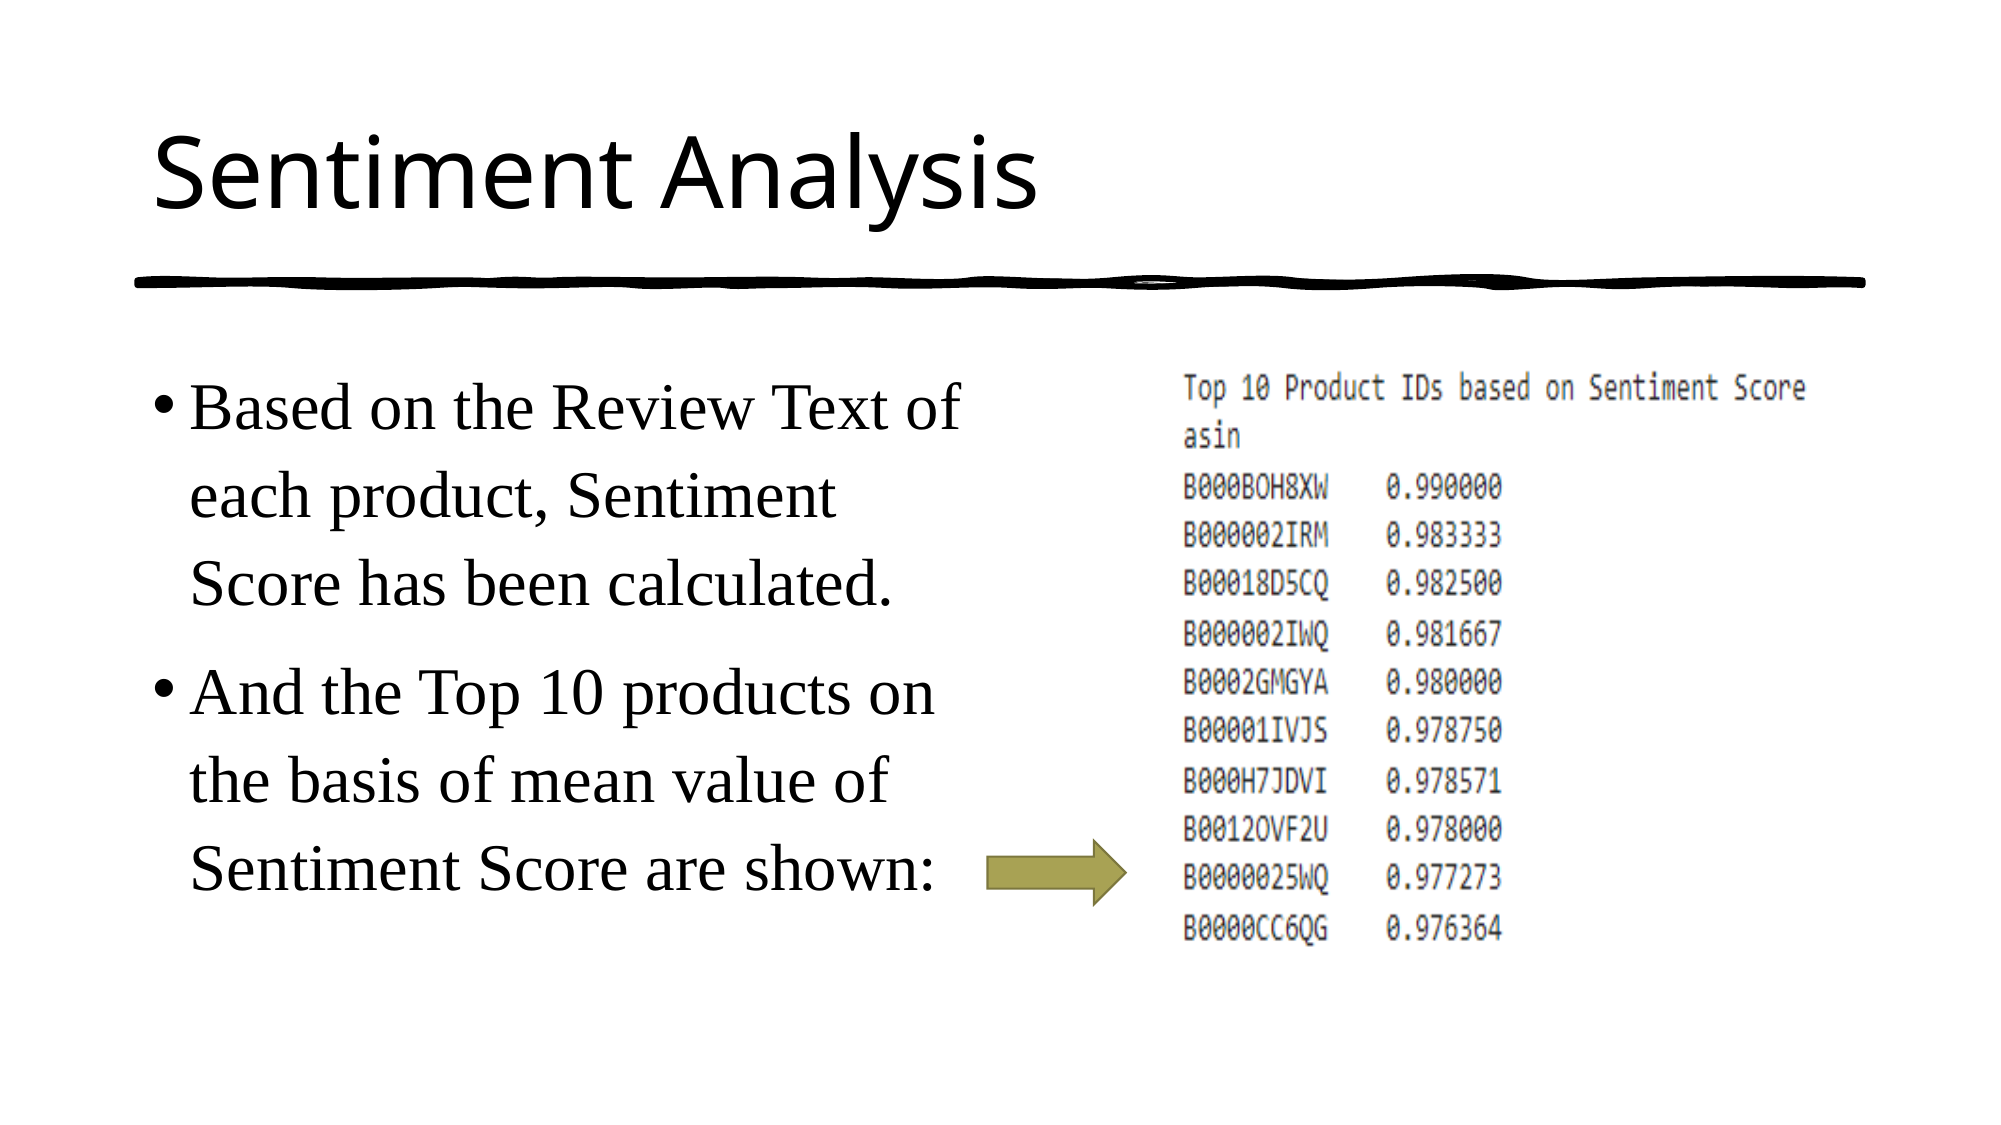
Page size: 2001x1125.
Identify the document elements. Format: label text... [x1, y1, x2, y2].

title Sentiment Analysis [137, 59, 1863, 278]
text_box [986, 838, 1128, 907]
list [1174, 347, 1820, 958]
list Based on the Review Text of each product, Sentiment Score has been calculated. And the Top 10 products on the basis of mean value of Sentiment Score are shown: [137, 347, 988, 1046]
